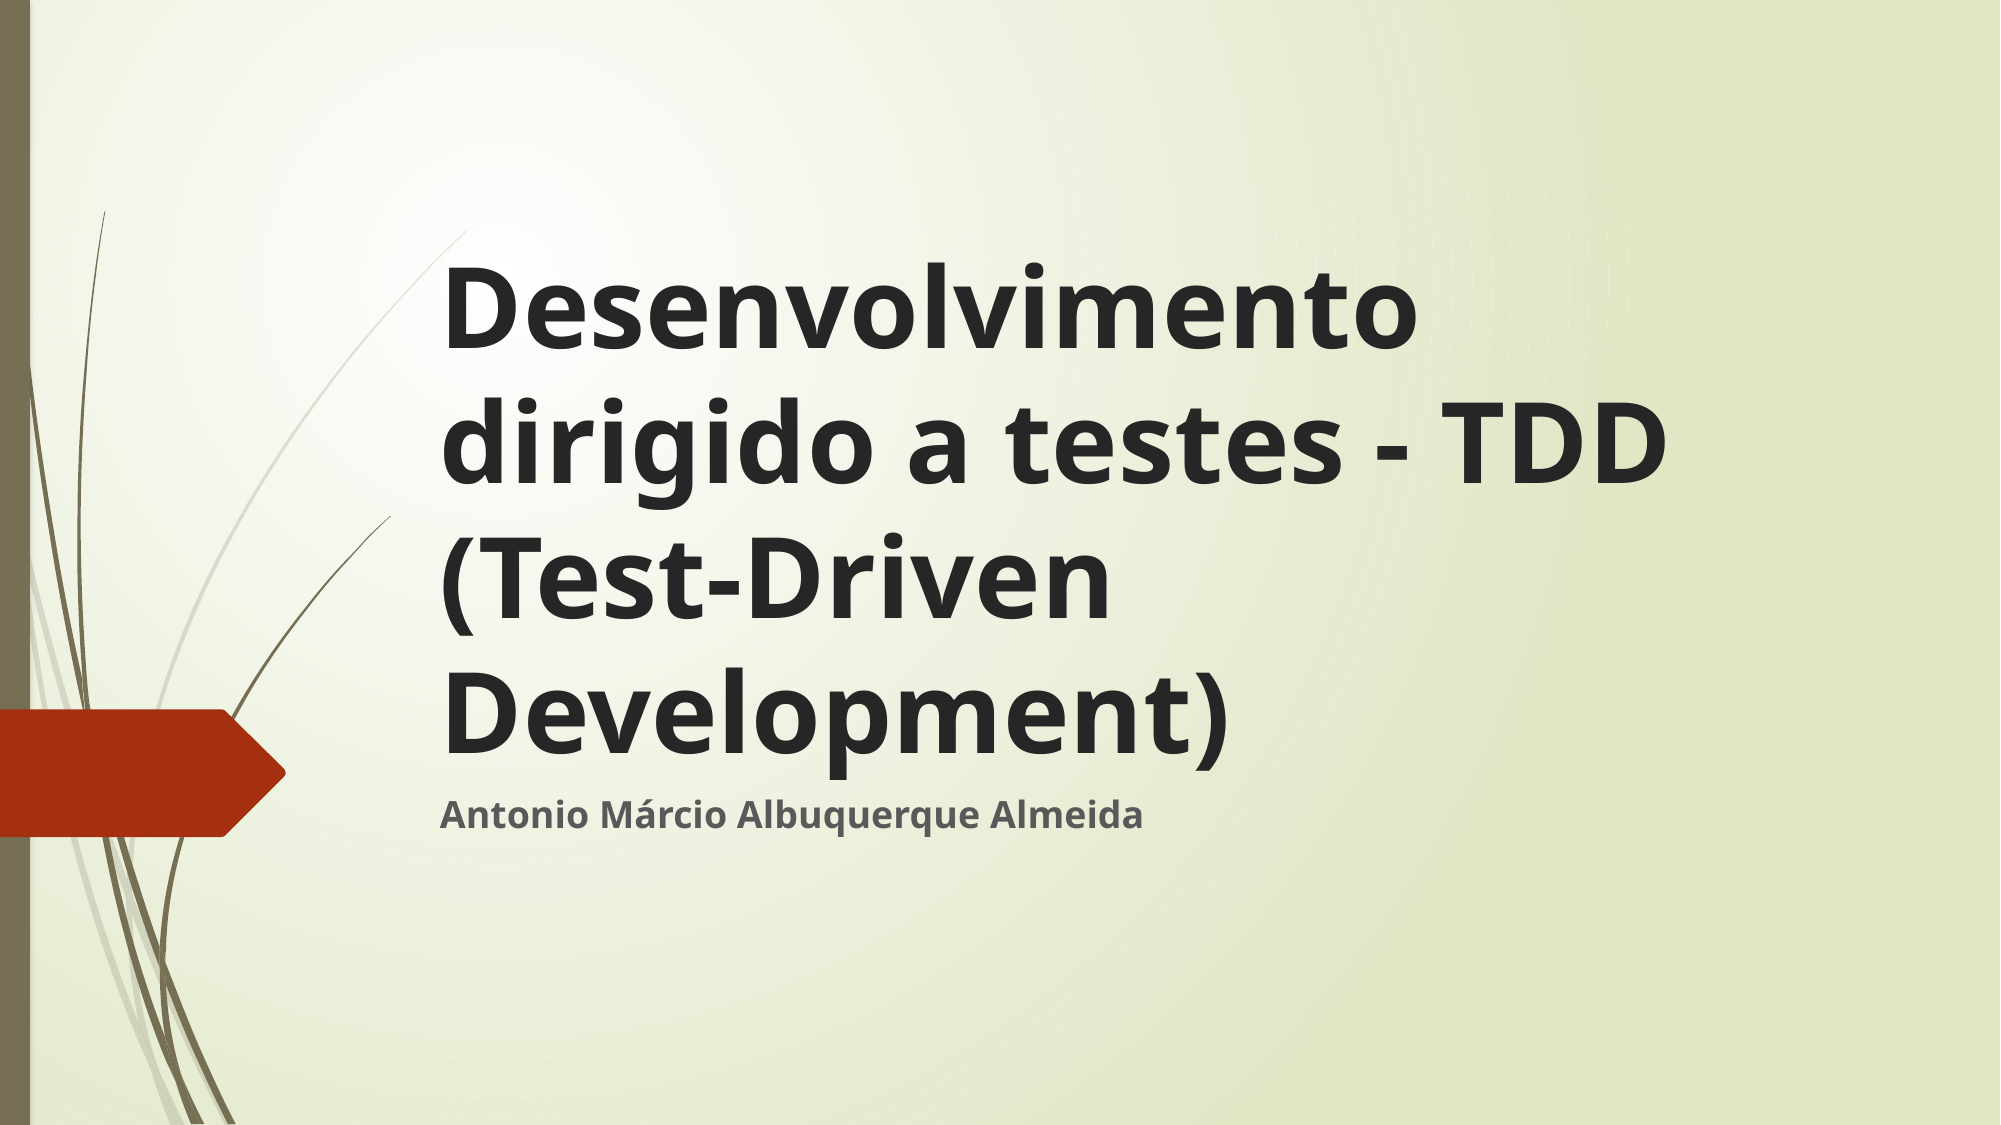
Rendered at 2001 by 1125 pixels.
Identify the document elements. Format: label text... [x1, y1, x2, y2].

subtitle Antonio Márcio Albuquerque Almeida [424, 783, 1888, 1068]
title Desenvolvimento dirigido a testes - TDD (Test-Driven Development) [424, 64, 1888, 783]
